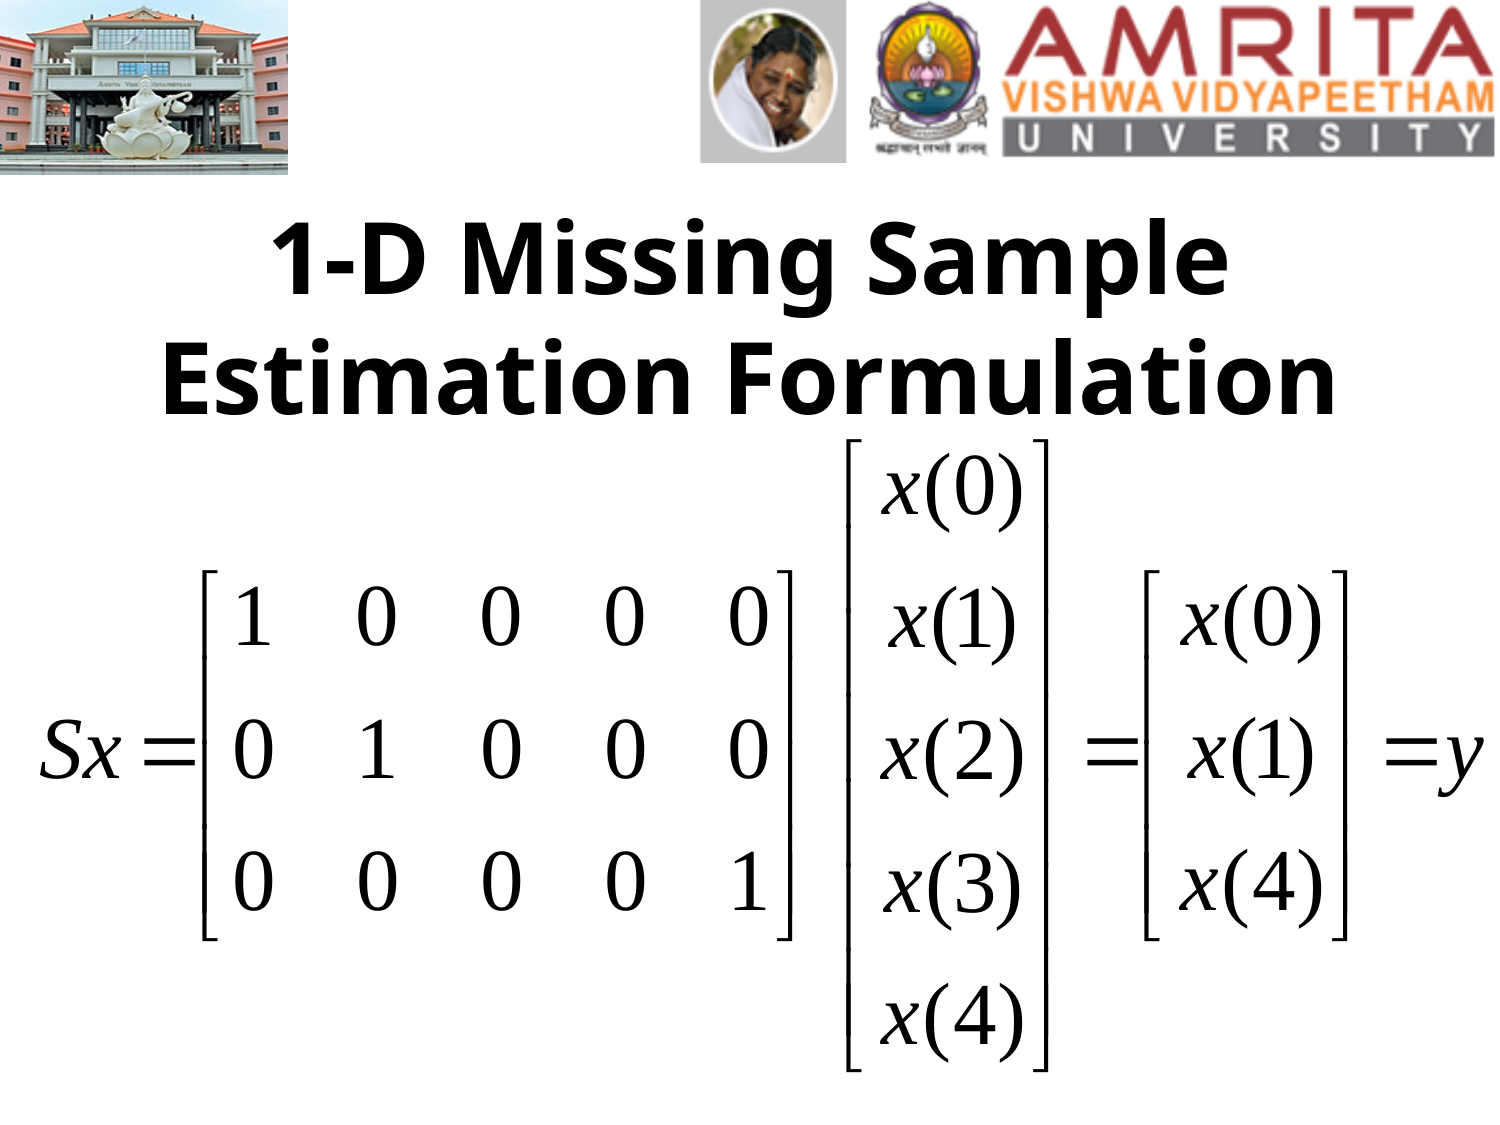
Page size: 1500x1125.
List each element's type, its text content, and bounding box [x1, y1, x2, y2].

text_box 1-D Missing Sample Estimation Formulation [37, 187, 1463, 423]
picture [687, 0, 1500, 163]
picture [24, 424, 1500, 1088]
picture [0, 0, 288, 176]
